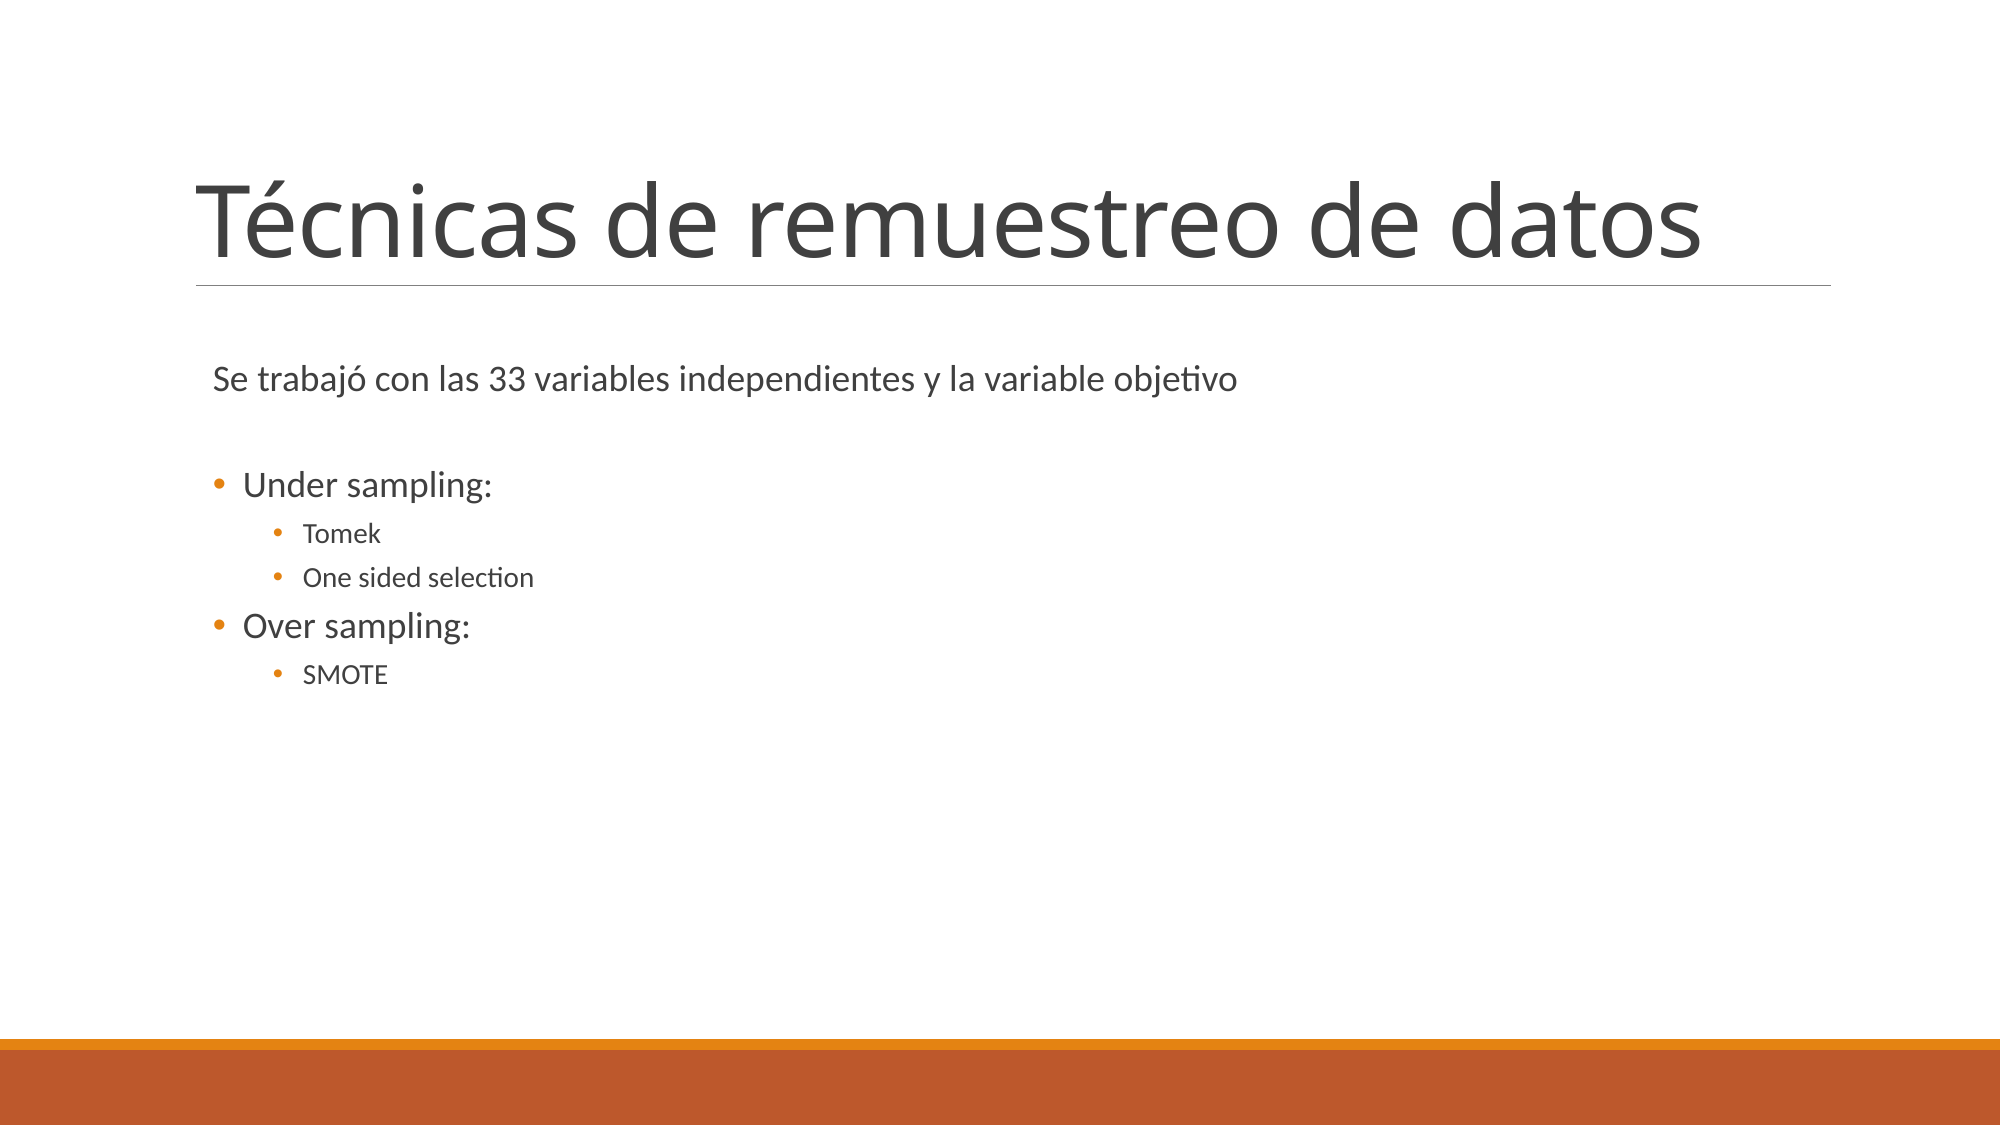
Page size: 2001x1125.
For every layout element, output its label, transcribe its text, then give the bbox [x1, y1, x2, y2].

title Técnicas de remuestreo de datos [180, 47, 1830, 285]
list Se trabajó con las 33 variables independientes y la variable objetivo Under sampling: Tomek One sided selection Over sampling: SMOTE [180, 302, 1830, 963]
